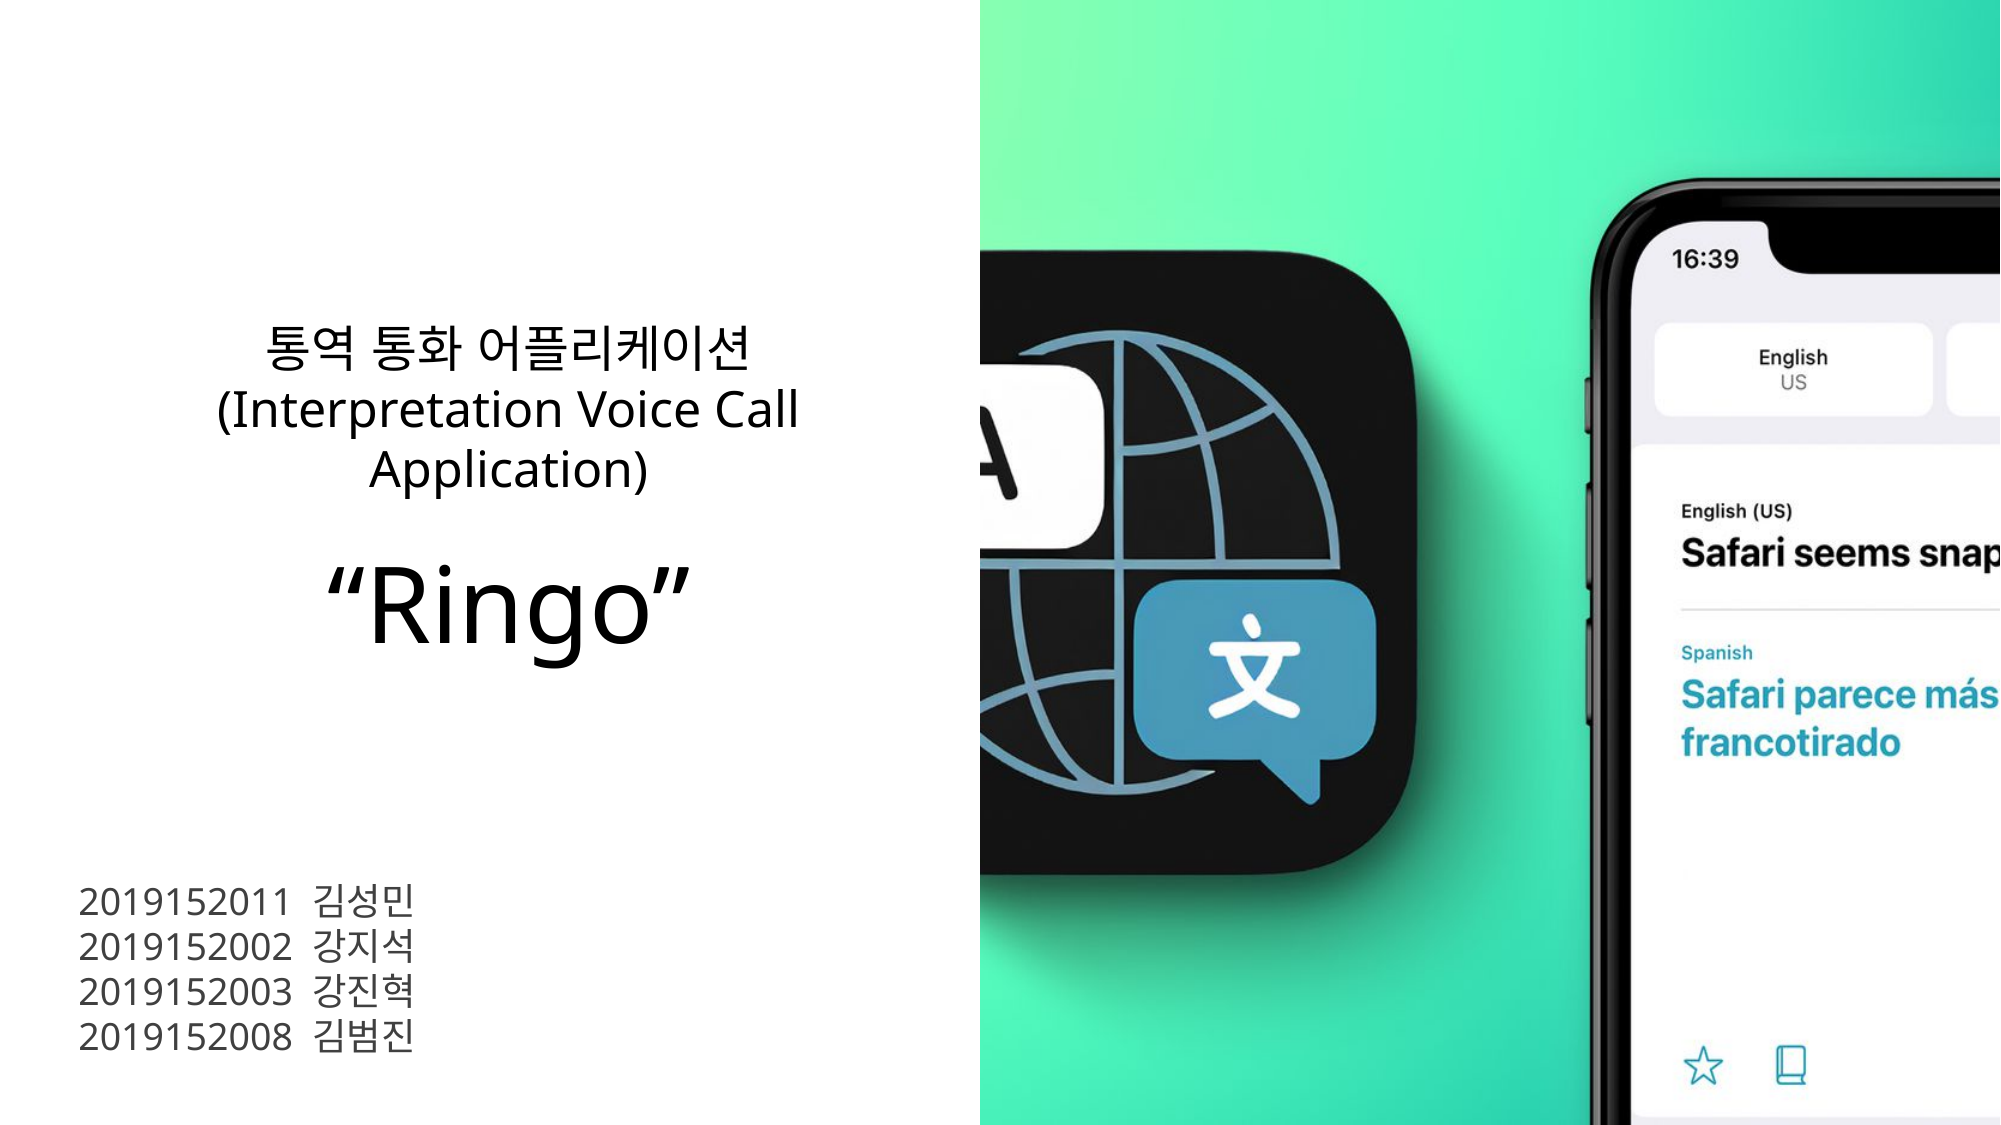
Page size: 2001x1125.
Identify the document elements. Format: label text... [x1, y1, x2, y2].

picture [979, 0, 2000, 1125]
text_box 2019152011 김성민 2019152002 강지석 2019152003 강진혁 2019152008 김범진 [63, 870, 441, 1066]
text_box 통역 통화 어플리케이션 (Interpretation Voice Call Application) “Ringo” [62, 310, 956, 673]
